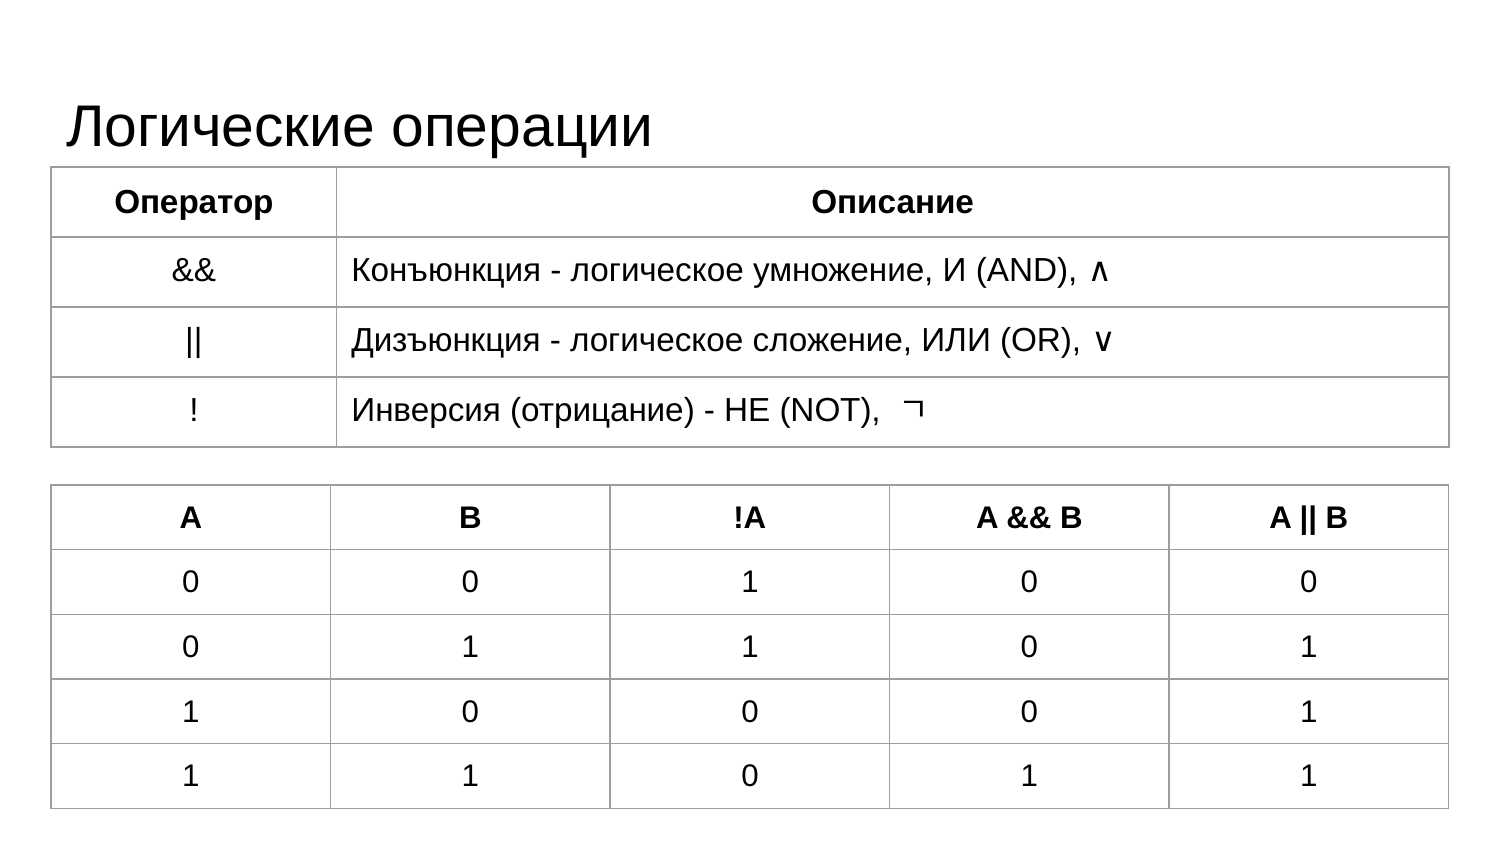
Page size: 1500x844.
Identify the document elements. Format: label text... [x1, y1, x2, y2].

table_cell 1 [1170, 744, 1448, 808]
table_cell || [52, 308, 336, 376]
table_cell 0 [890, 615, 1168, 678]
table_cell 0 [611, 680, 889, 743]
title Логические операции [51, 72, 1449, 166]
table_header A && B [890, 486, 1168, 549]
table_cell 0 [331, 680, 609, 743]
table_cell 0 [52, 550, 330, 614]
table_cell Инверсия (отрицание) - НЕ (NOT), ㄱ [337, 378, 1448, 446]
table_cell 1 [890, 744, 1168, 808]
table_cell ! [52, 378, 336, 446]
table_cell 0 [331, 550, 609, 614]
table_cell 0 [52, 615, 330, 678]
table_header B [331, 486, 609, 549]
table_cell 1 [52, 680, 330, 743]
table_header !A [611, 486, 889, 549]
table_cell 0 [611, 744, 889, 808]
table_cell 0 [1170, 550, 1448, 614]
table_cell 1 [611, 550, 889, 614]
table_cell && [52, 238, 336, 306]
table_cell 0 [890, 550, 1168, 614]
table_cell Конъюнкция - логическое умножение, И (AND), ∧ [337, 238, 1448, 306]
table_header Описание [337, 168, 1448, 236]
table_cell 1 [611, 615, 889, 678]
table_cell 1 [52, 744, 330, 808]
table_cell 1 [331, 744, 609, 808]
table_cell 0 [890, 680, 1168, 743]
table_header A || B [1170, 486, 1448, 549]
table_header A [52, 486, 330, 549]
table_cell 1 [331, 615, 609, 678]
table_cell Дизъюнкция - логическое сложение, ИЛИ (OR), ∨ [337, 308, 1448, 376]
table_cell 1 [1170, 680, 1448, 743]
table_cell 1 [1170, 615, 1448, 678]
table_header Оператор [52, 168, 336, 236]
